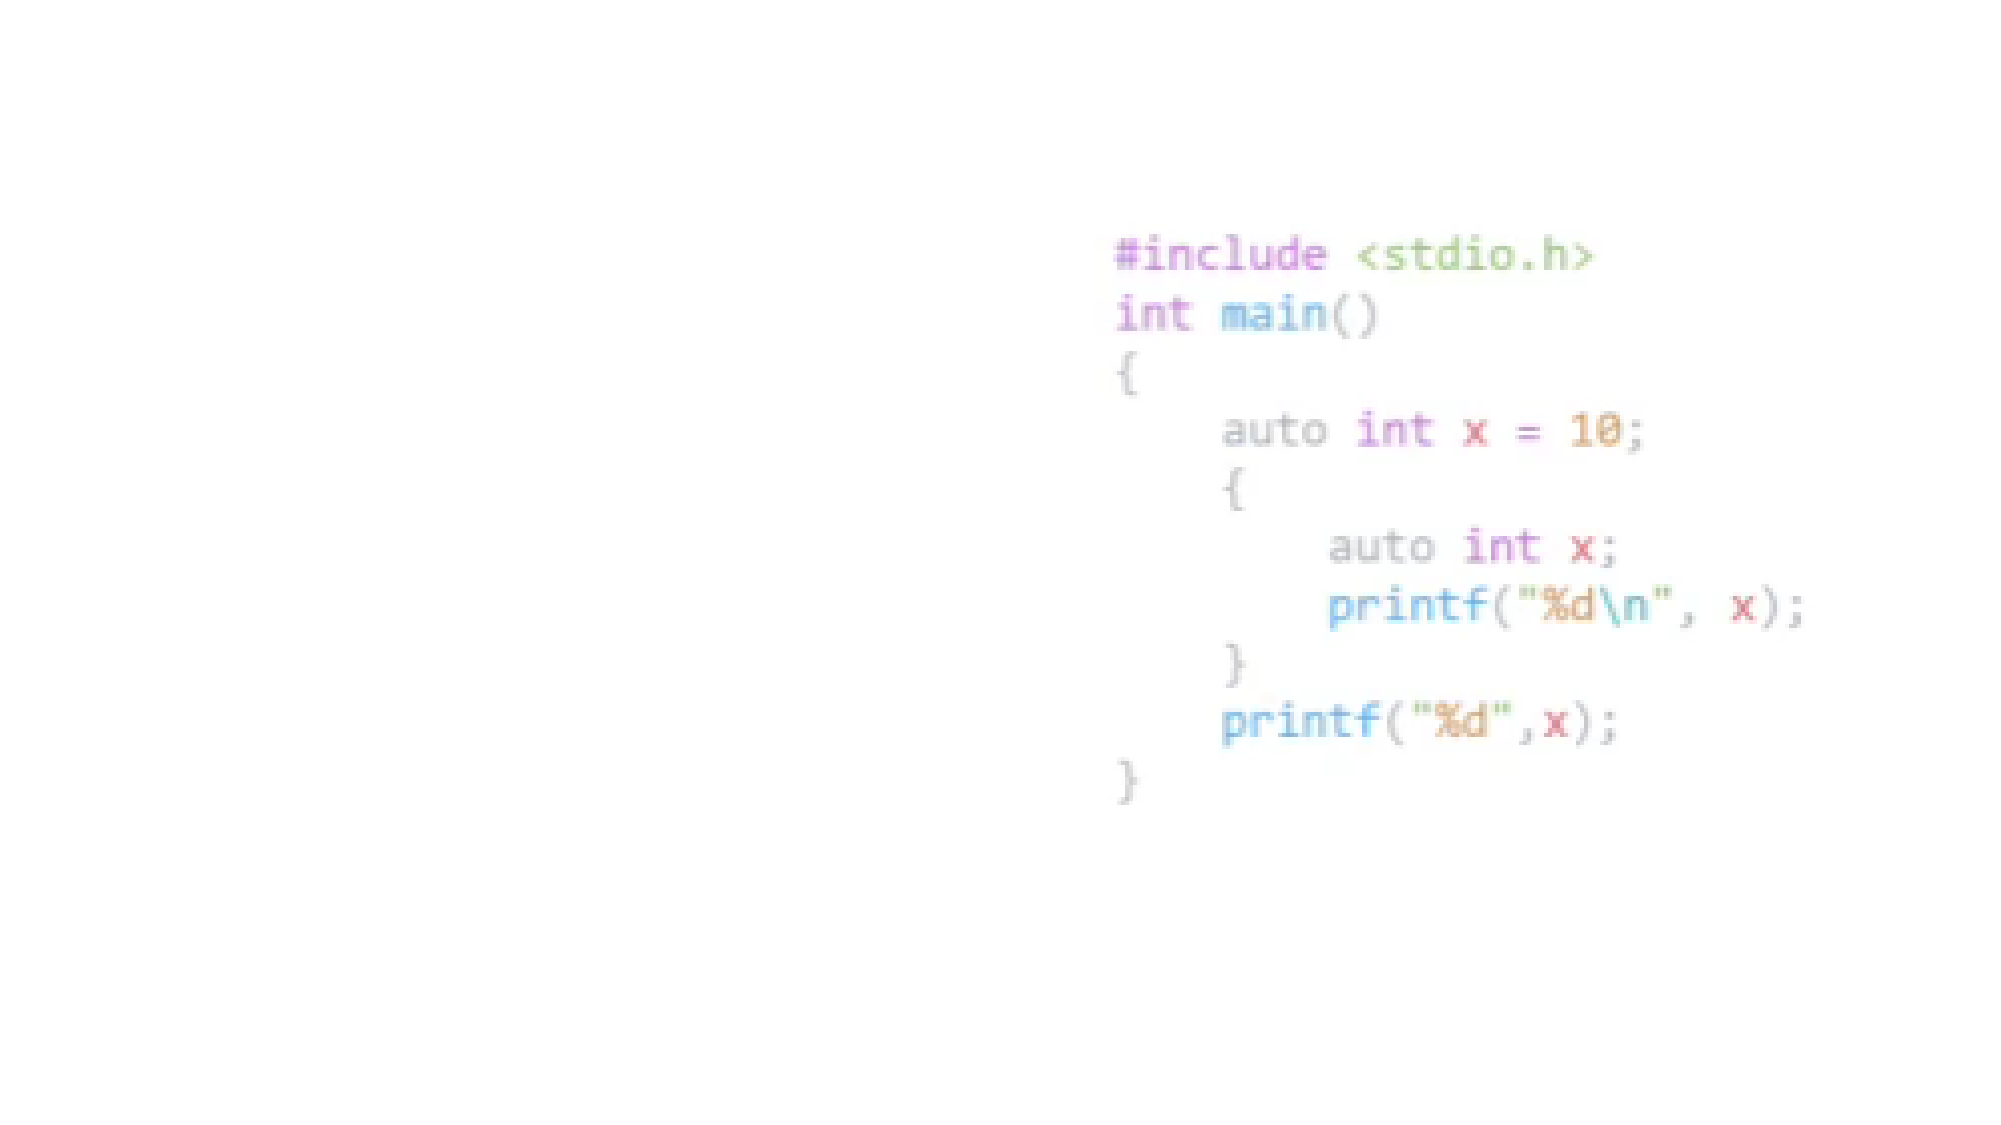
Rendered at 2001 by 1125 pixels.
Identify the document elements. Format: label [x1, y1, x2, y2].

picture [1021, 106, 1882, 942]
